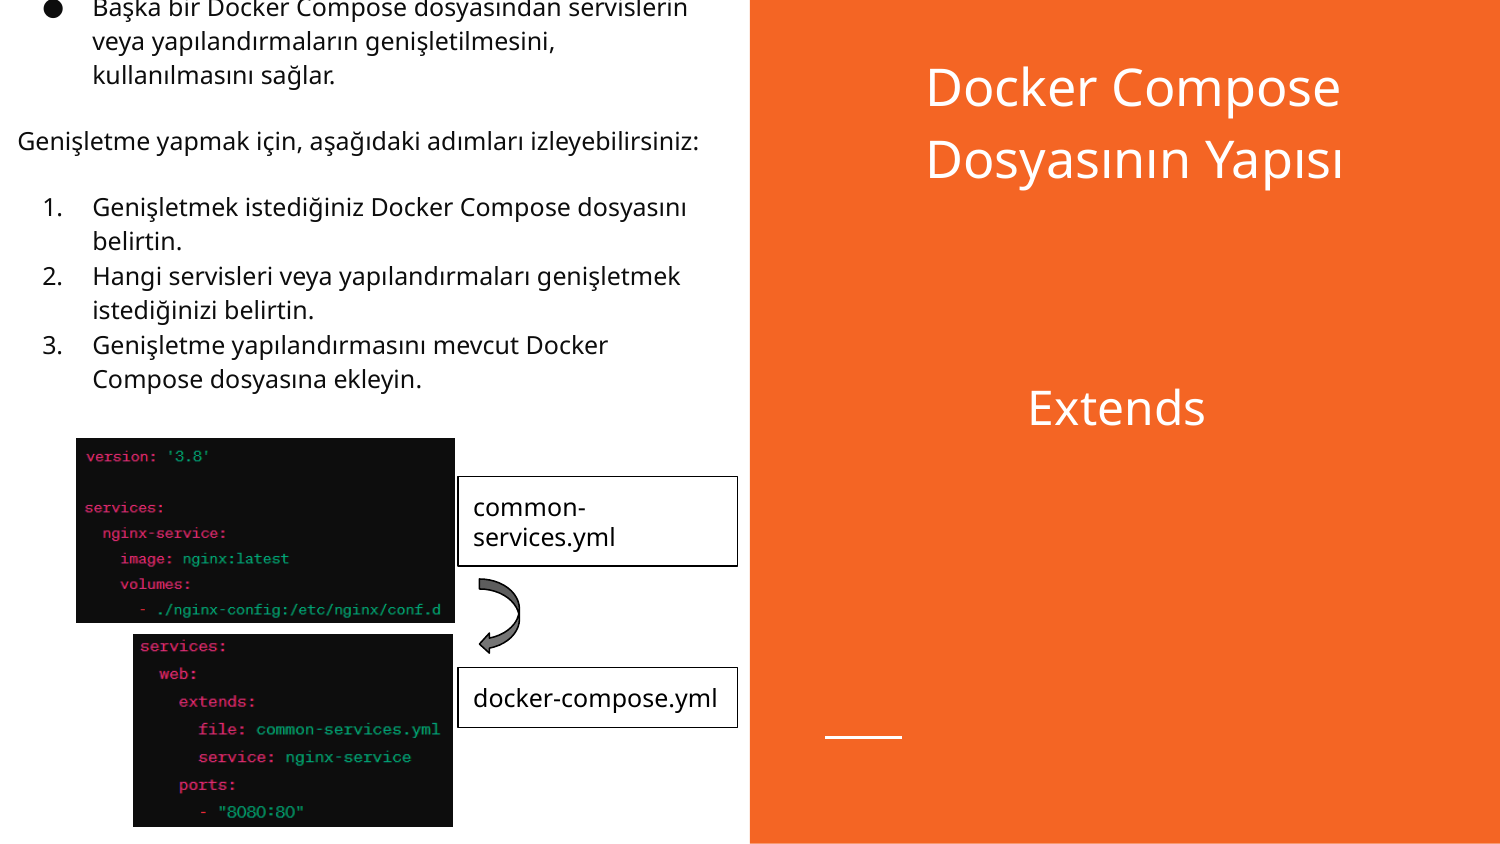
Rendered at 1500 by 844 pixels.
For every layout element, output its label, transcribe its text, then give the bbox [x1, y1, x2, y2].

text_box [479, 578, 520, 654]
list Docker Compose Dosyasının Yapısı [910, 43, 1500, 191]
picture [133, 634, 453, 828]
text_box docker-compose.yml [458, 667, 738, 728]
picture [76, 438, 455, 623]
subtitle Başka bir Docker Compose dosyasından servislerin veya yapılandırmaların genişletilmesini, kullanılmasını sağlar. Genişletme yapmak için, aşağıdaki adımları izleyebilirsiniz: Genişletmek istediğiniz Docker Compose dosyasını belirtin. Hangi servisleri veya yapılandırmaları genişletmek istediğinizi belirtin. Genişletme yapılandırmasını mevcut Docker Compose dosyasına ekleyin. [2, 0, 732, 423]
text_box common-services.yml [459, 476, 738, 567]
list Extends [1012, 328, 1500, 476]
